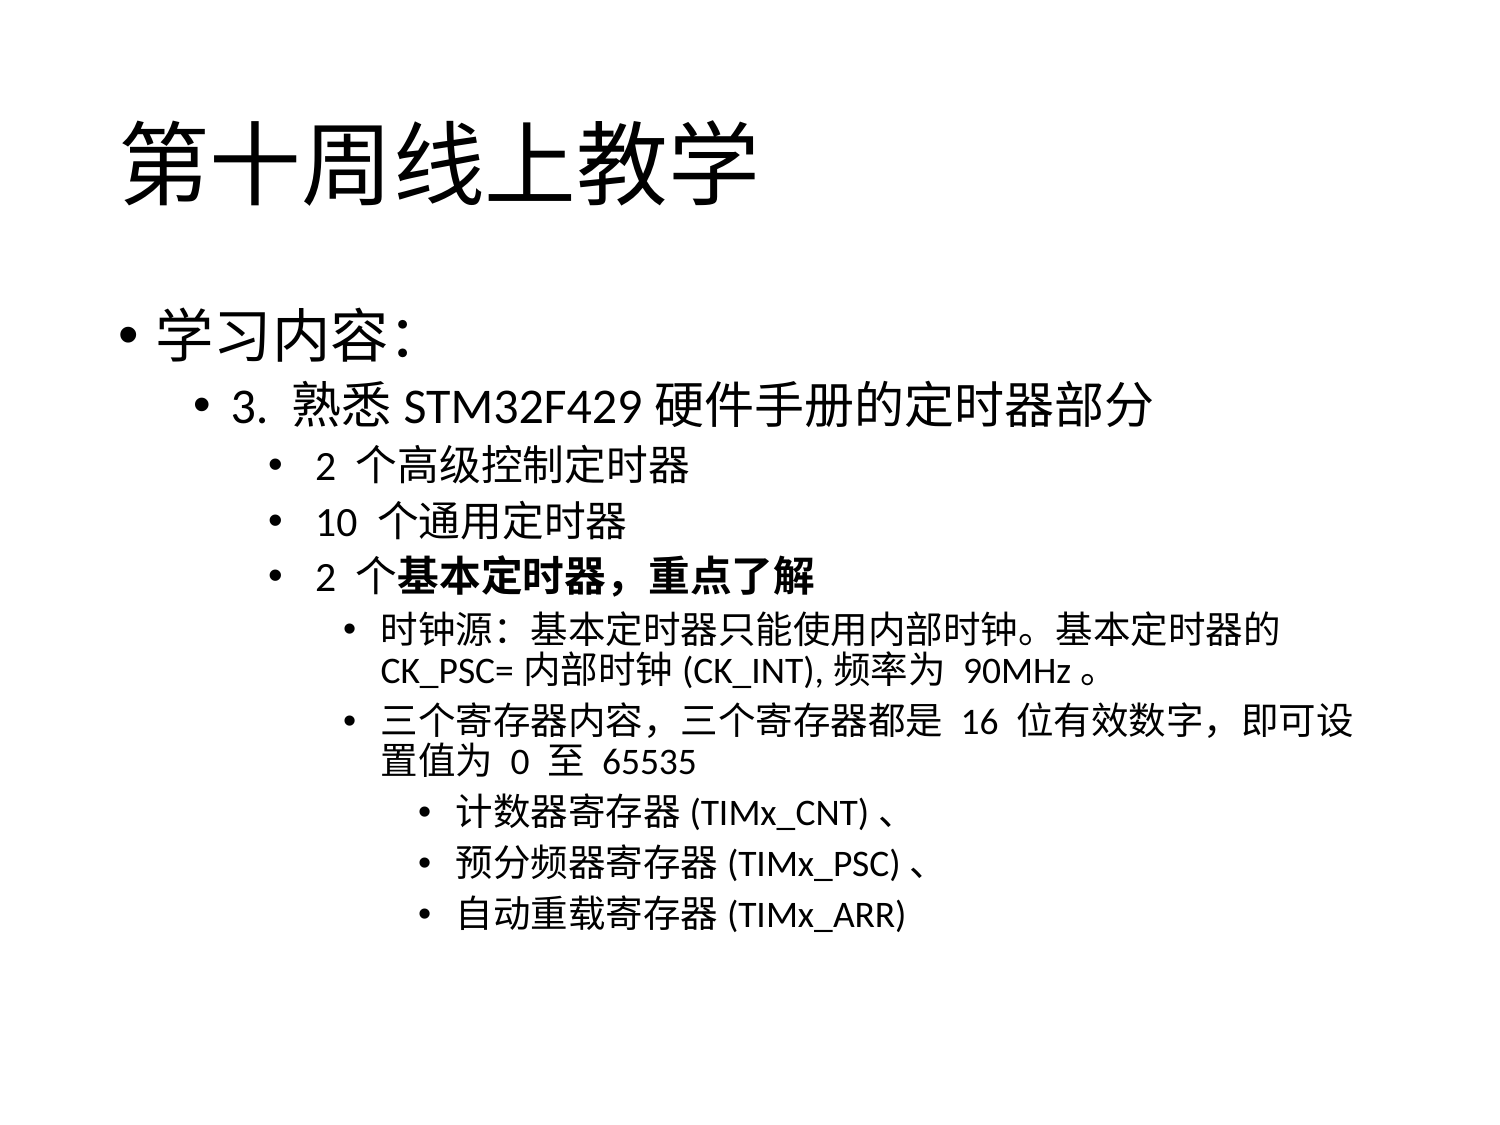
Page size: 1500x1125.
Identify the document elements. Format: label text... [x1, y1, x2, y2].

title 第十周线上教学 [103, 59, 1397, 278]
list 学习内容： 3. 熟悉STM32F429硬件手册的定时器部分 2 个高级控制定时器 10 个通用定时器 2 个基本定时器，重点了解 时钟源：基本定时器只能使用内部时钟。基本定时器的CK_PSC=内部时钟(CK_INT),频率为 90MHz。 三个寄存器内容，三个寄存器都是 16 位有效数字，即可设置值为 0 至 65535 计数器寄存器(TIMx_CNT)、 预分频器寄存器(TIMx_PSC)、 自动重载寄存器(TIMx_ARR) [103, 299, 1397, 1014]
